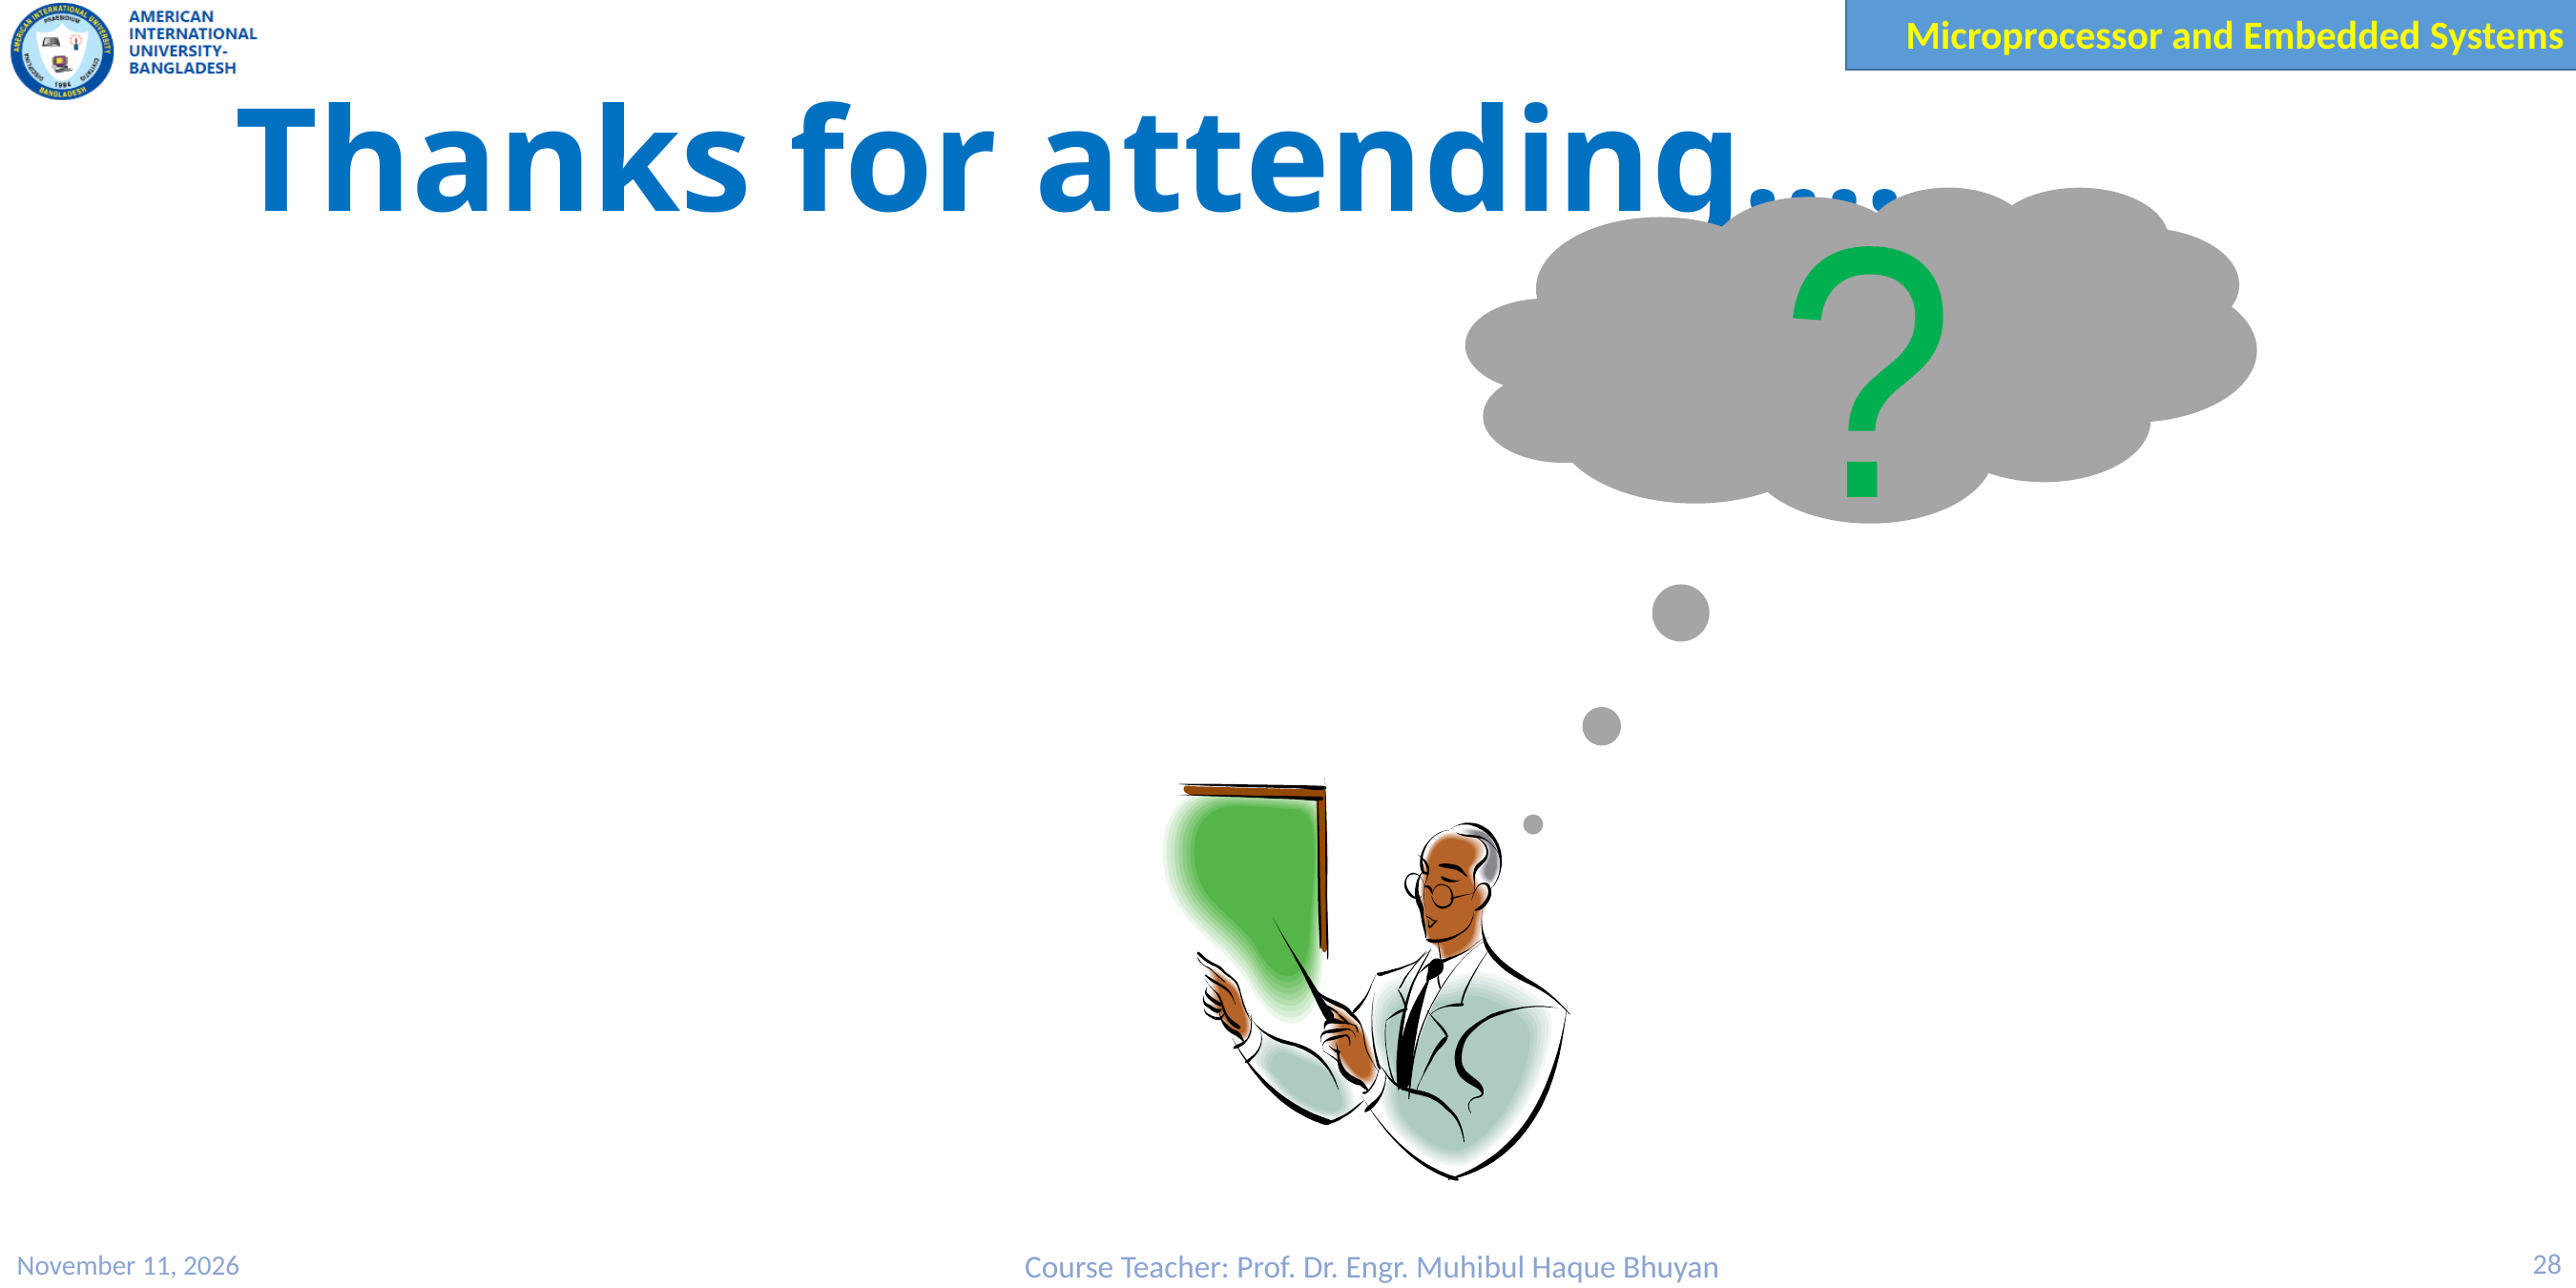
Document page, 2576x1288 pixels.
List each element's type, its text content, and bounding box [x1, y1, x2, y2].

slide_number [2, 1239, 440, 1288]
picture [0, 3, 265, 104]
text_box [1157, 187, 2256, 1182]
title Thanks for attending…. [220, 72, 2278, 259]
slide_number 28 [2369, 1239, 2576, 1285]
footer Course Teacher: Prof. Dr. Engr. Muhibul Haque Bhuyan [853, 1239, 1893, 1288]
